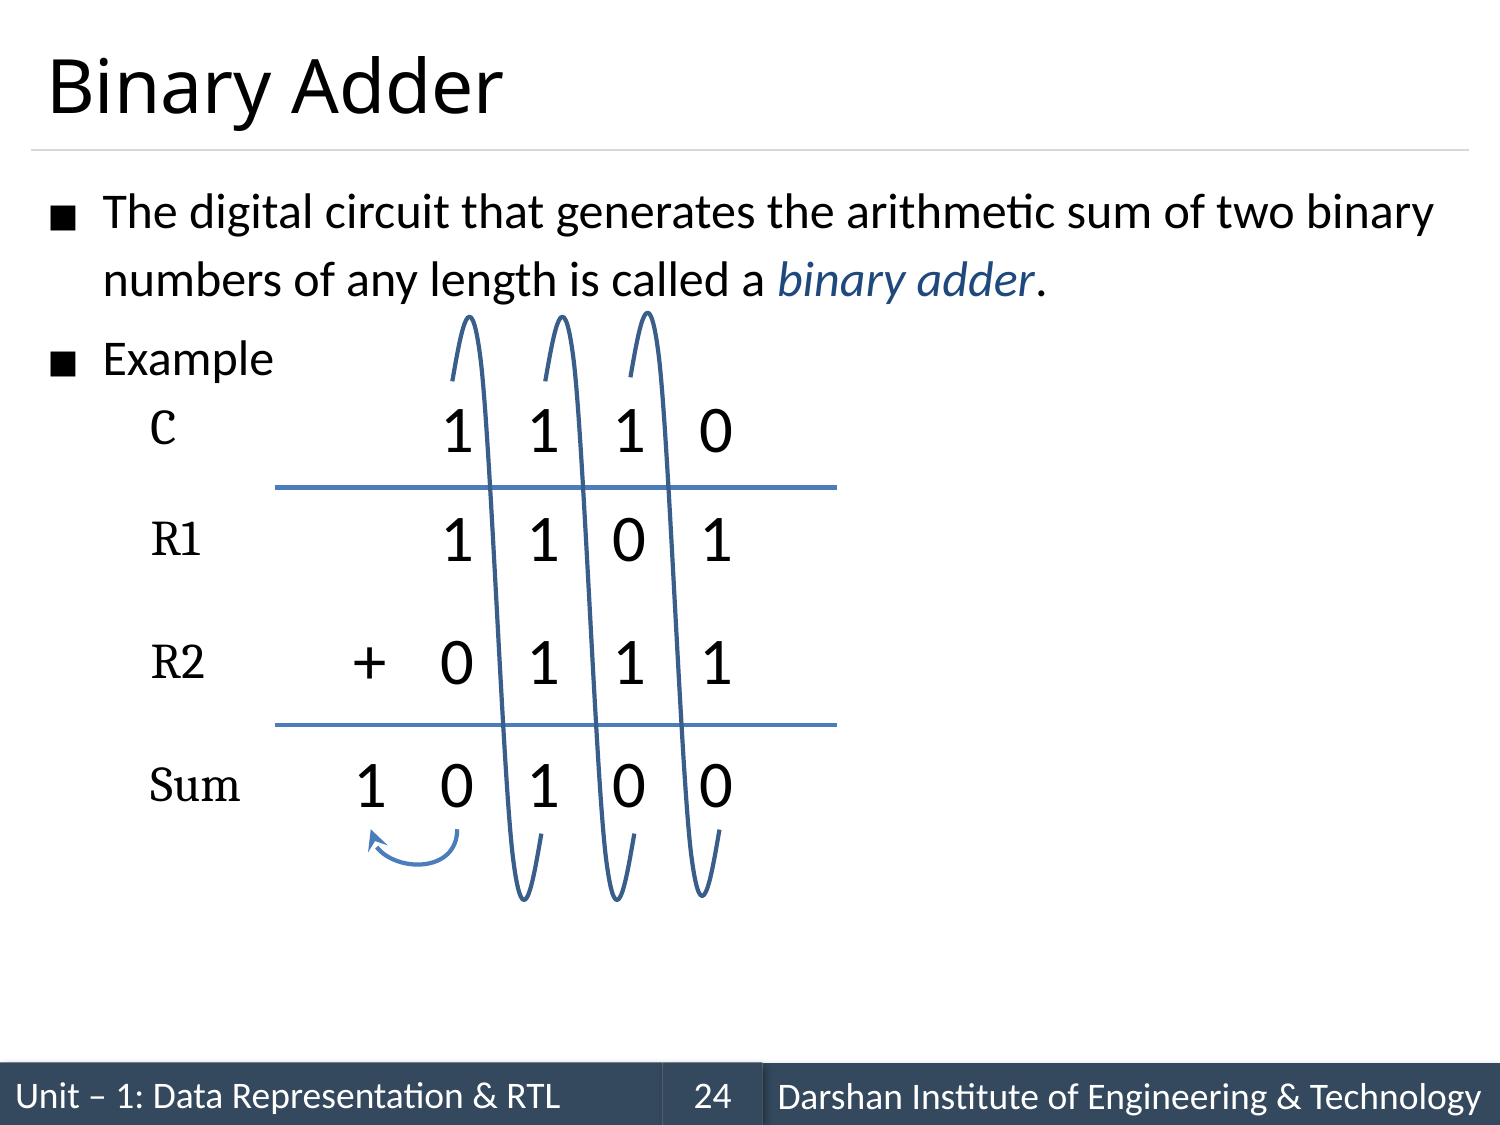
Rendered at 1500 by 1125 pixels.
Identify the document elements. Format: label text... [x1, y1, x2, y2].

text_box C [135, 387, 195, 464]
text_box [567, 496, 613, 724]
text_box 1 [338, 734, 403, 830]
text_box 1 [597, 610, 663, 707]
text_box 0 [684, 378, 749, 474]
list The digital circuit that generates the arithmetic sum of two binary numbers of any length is called a binary adder. Example [31, 162, 1469, 413]
text_box 1 [511, 610, 576, 707]
text_box [682, 734, 720, 896]
text_box R1 [135, 497, 225, 574]
text_box 1 [424, 378, 470, 474]
text_box 1 [597, 378, 649, 474]
text_box 1 [684, 496, 749, 584]
text_box + [338, 610, 403, 707]
text_box [545, 316, 583, 486]
text_box [630, 312, 669, 486]
text_box 1 [511, 496, 576, 584]
text_box 0 [424, 610, 490, 707]
text_box 0 [615, 734, 663, 830]
text_box Sum [135, 743, 261, 820]
text_box 1 [424, 496, 490, 584]
text_box 0 [597, 757, 603, 830]
text_box 1 [522, 734, 576, 830]
text_box 0 [424, 734, 490, 830]
text_box R2 [135, 620, 225, 697]
title Binary Adder [31, 17, 1469, 150]
text_box 1 [511, 378, 563, 474]
text_box [596, 734, 635, 900]
text_box 1 [483, 378, 490, 468]
text_box 1 [684, 610, 749, 707]
text_box [452, 316, 491, 486]
text_box [653, 496, 699, 724]
text_box 0 [701, 734, 749, 830]
text_box [474, 496, 520, 724]
text_box 0 [684, 781, 688, 830]
text_box [503, 734, 542, 900]
text_box 0 [597, 496, 663, 584]
